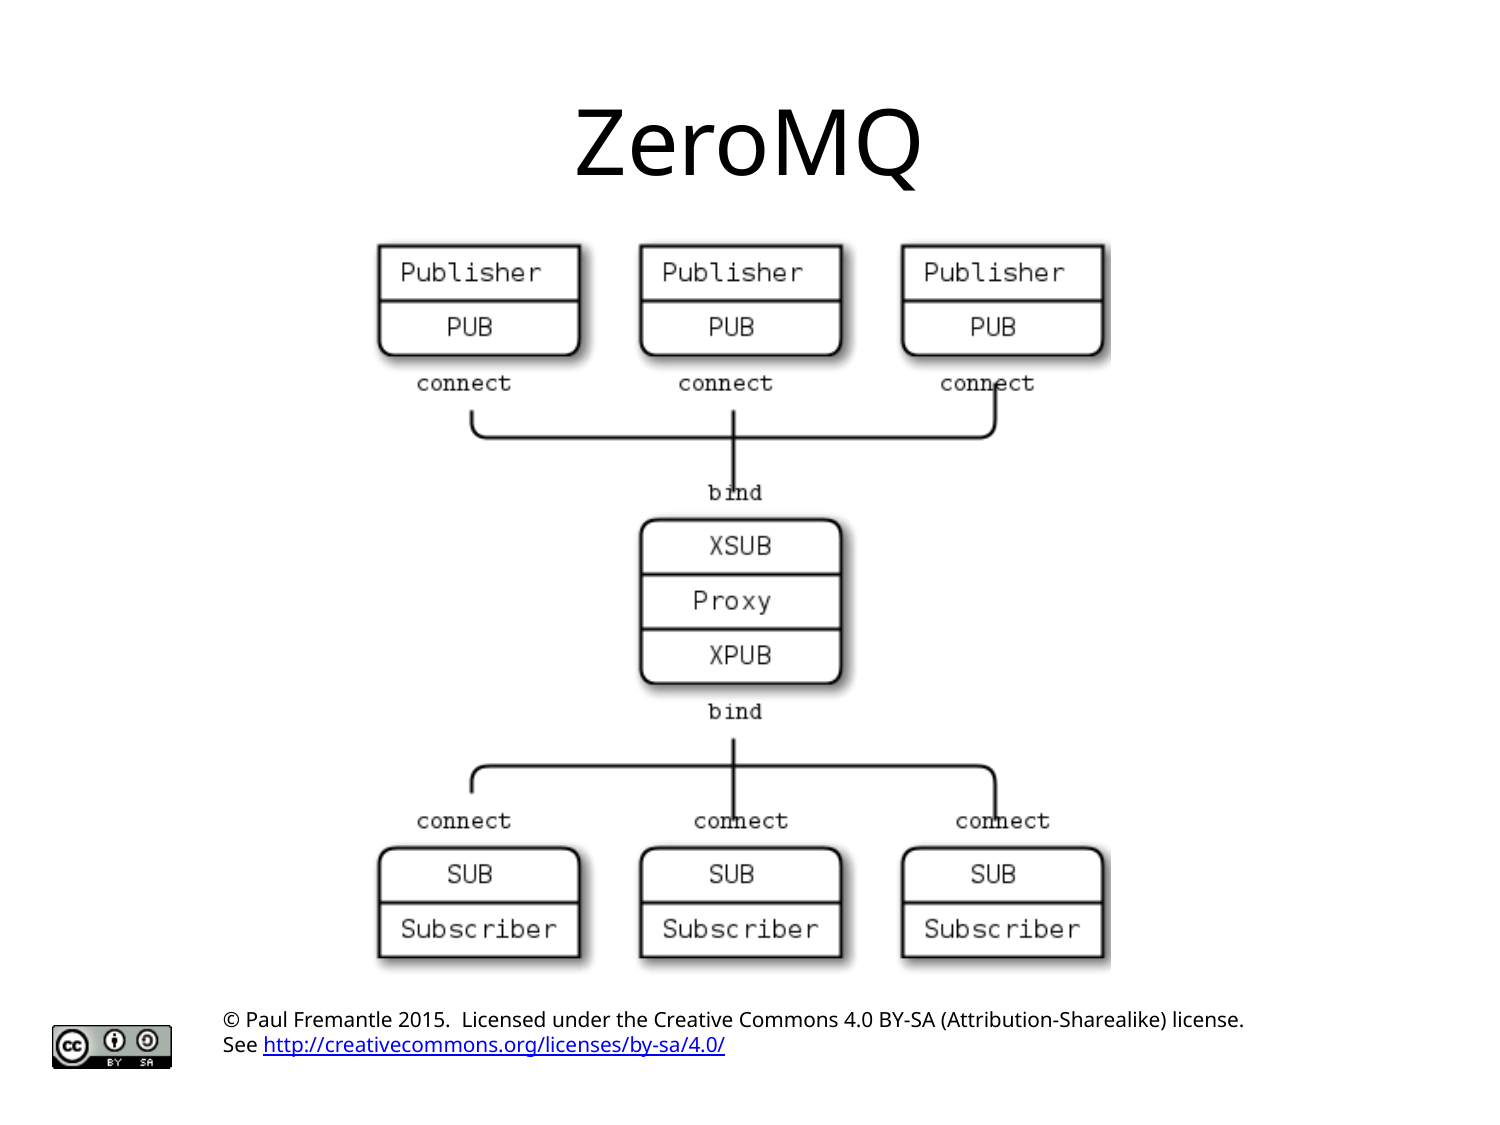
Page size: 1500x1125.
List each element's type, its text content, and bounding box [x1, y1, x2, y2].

picture [372, 232, 1111, 998]
picture [52, 1025, 172, 1069]
title ZeroMQ [75, 45, 1425, 233]
